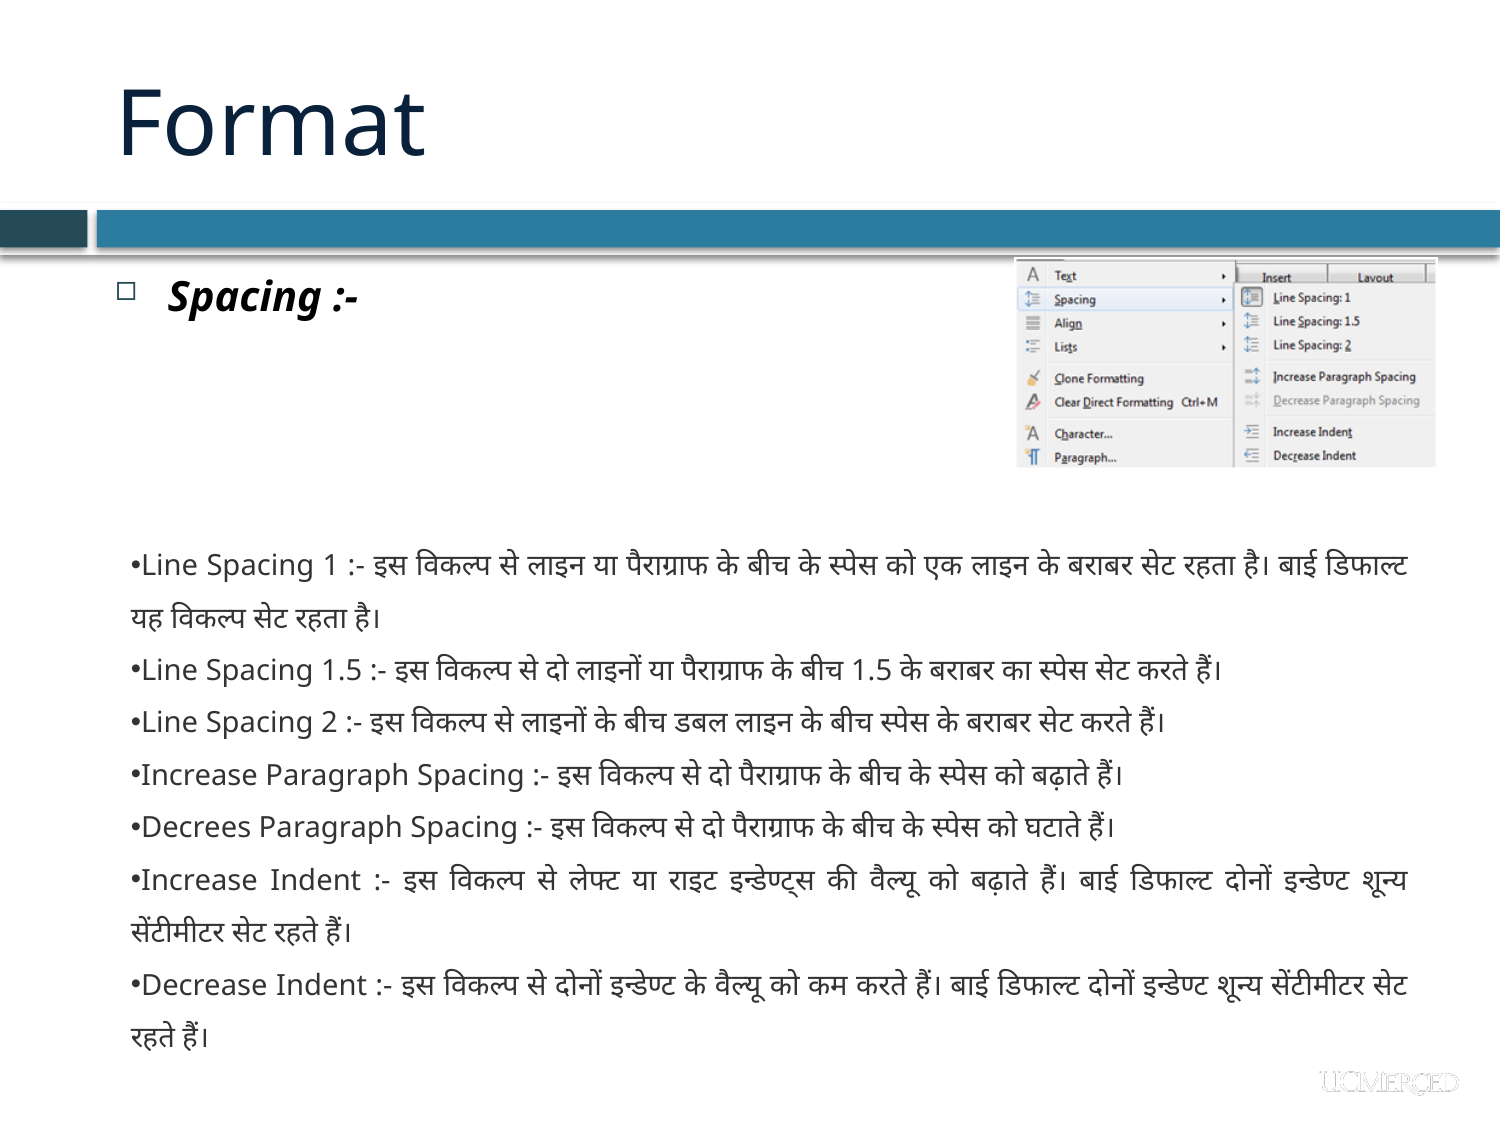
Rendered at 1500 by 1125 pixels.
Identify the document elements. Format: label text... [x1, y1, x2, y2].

picture [1013, 257, 1439, 470]
title Format [100, 37, 1438, 200]
list Spacing :- [100, 262, 1438, 1000]
text_box Line Spacing 1 :- इस विकल्प से लाइन या पैराग्राफ के बीच के स्पेस को एक लाइन के बराबर सेट रहता है। बाई डिफाल्ट यह विकल्प सेट रहता है। Line Spacing 1.5 :- इस विकल्प से दो लाइनों या पैराग्राफ के बीच 1.5 के बराबर का स्पेस सेट करते हैं। Line Spacing 2 :- इस विकल्प से लाइनों के बीच डबल लाइन के बीच स्पेस के बराबर सेट करते हैं। Increase Paragraph Spacing :- इस विकल्प से दो पैराग्राफ के बीच के स्पेस को बढ़ाते हैं। Decrees Paragraph Spacing :- इस विकल्प से दो पैराग्राफ के बीच के स्पेस को घटाते हैं। Increase Indent :- इस विकल्प से लेफ्ट या राइट इन्डेण्ट्स की वैल्यू को बढ़ाते हैं। बाई डिफाल्ट दोनों इन्डेण्ट शून्य सेंटीमीटर सेट रहते हैं। Decrease Indent :- इस विकल्प से दोनों इन्डेण्ट के वैल्यू को कम करते हैं। बाई डिफाल्ट दोनों इन्डेण्ट शून्य सेंटीमीटर सेट रहते हैं। [115, 521, 1423, 1061]
